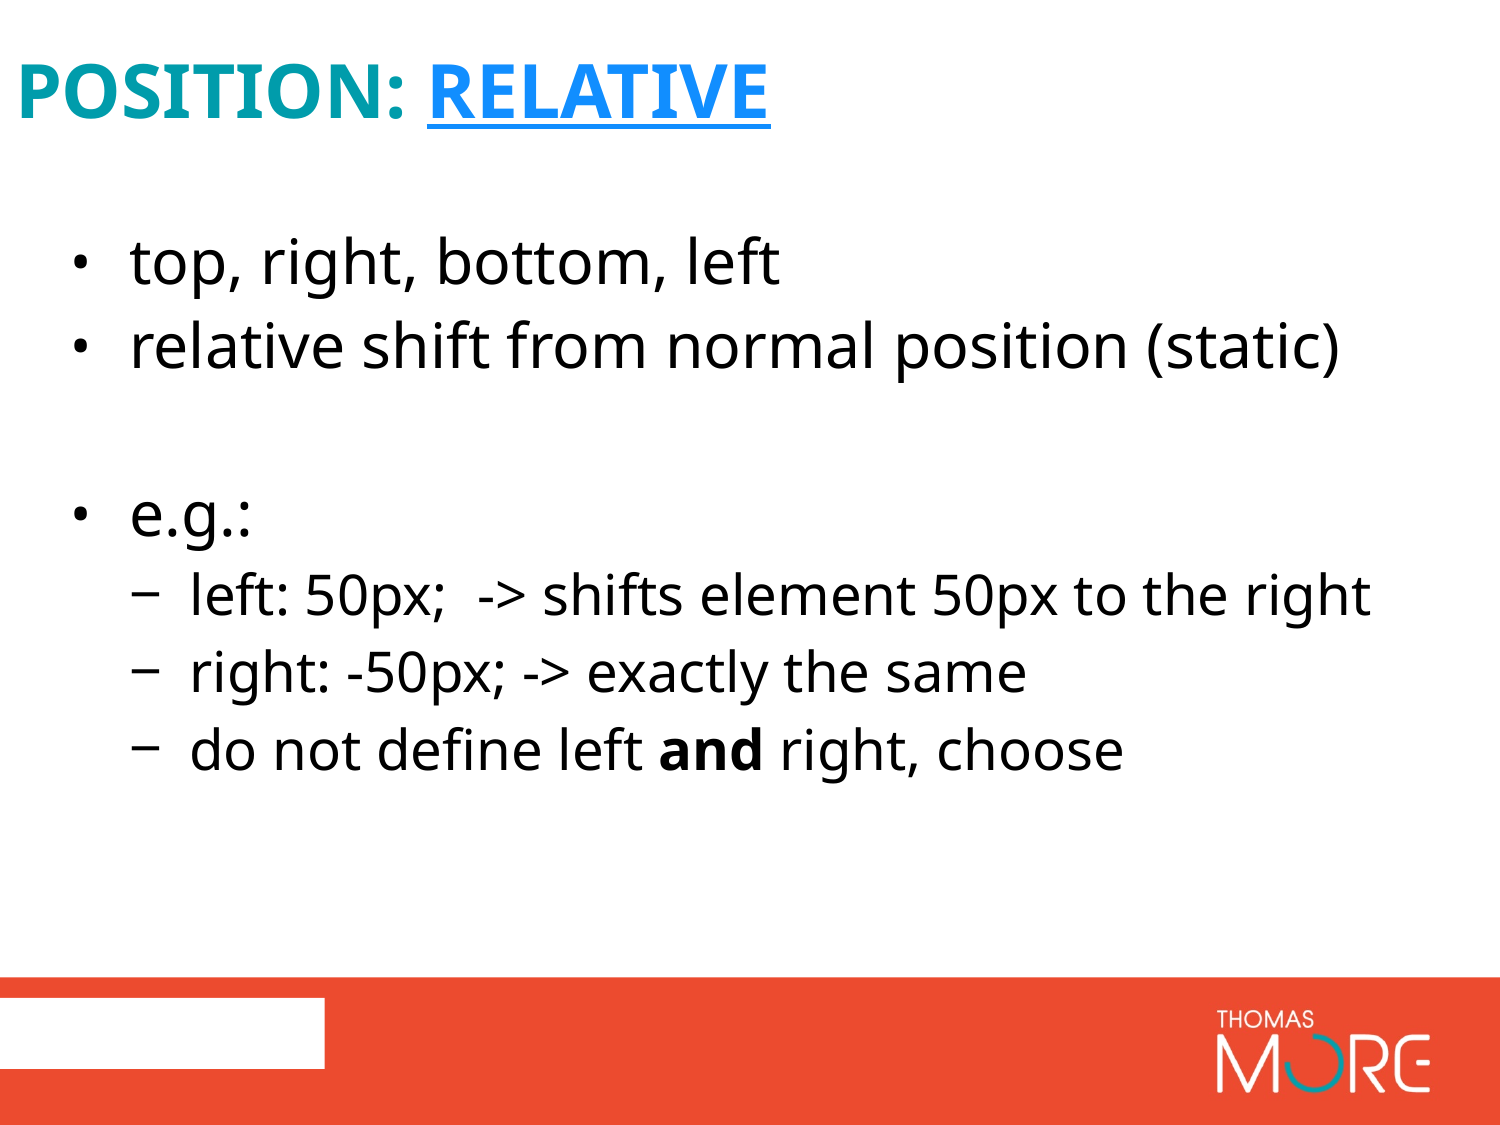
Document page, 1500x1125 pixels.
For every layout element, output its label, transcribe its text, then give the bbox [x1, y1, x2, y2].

picture [1187, 980, 1459, 1122]
title Position: relative [0, 0, 1500, 188]
list top, right, bottom, left relative shift from normal position (static) e.g.: left: 50px; -> shifts element 50px to the right right: -50px; -> exactly the same do not define left and right, choose [0, 188, 1500, 916]
